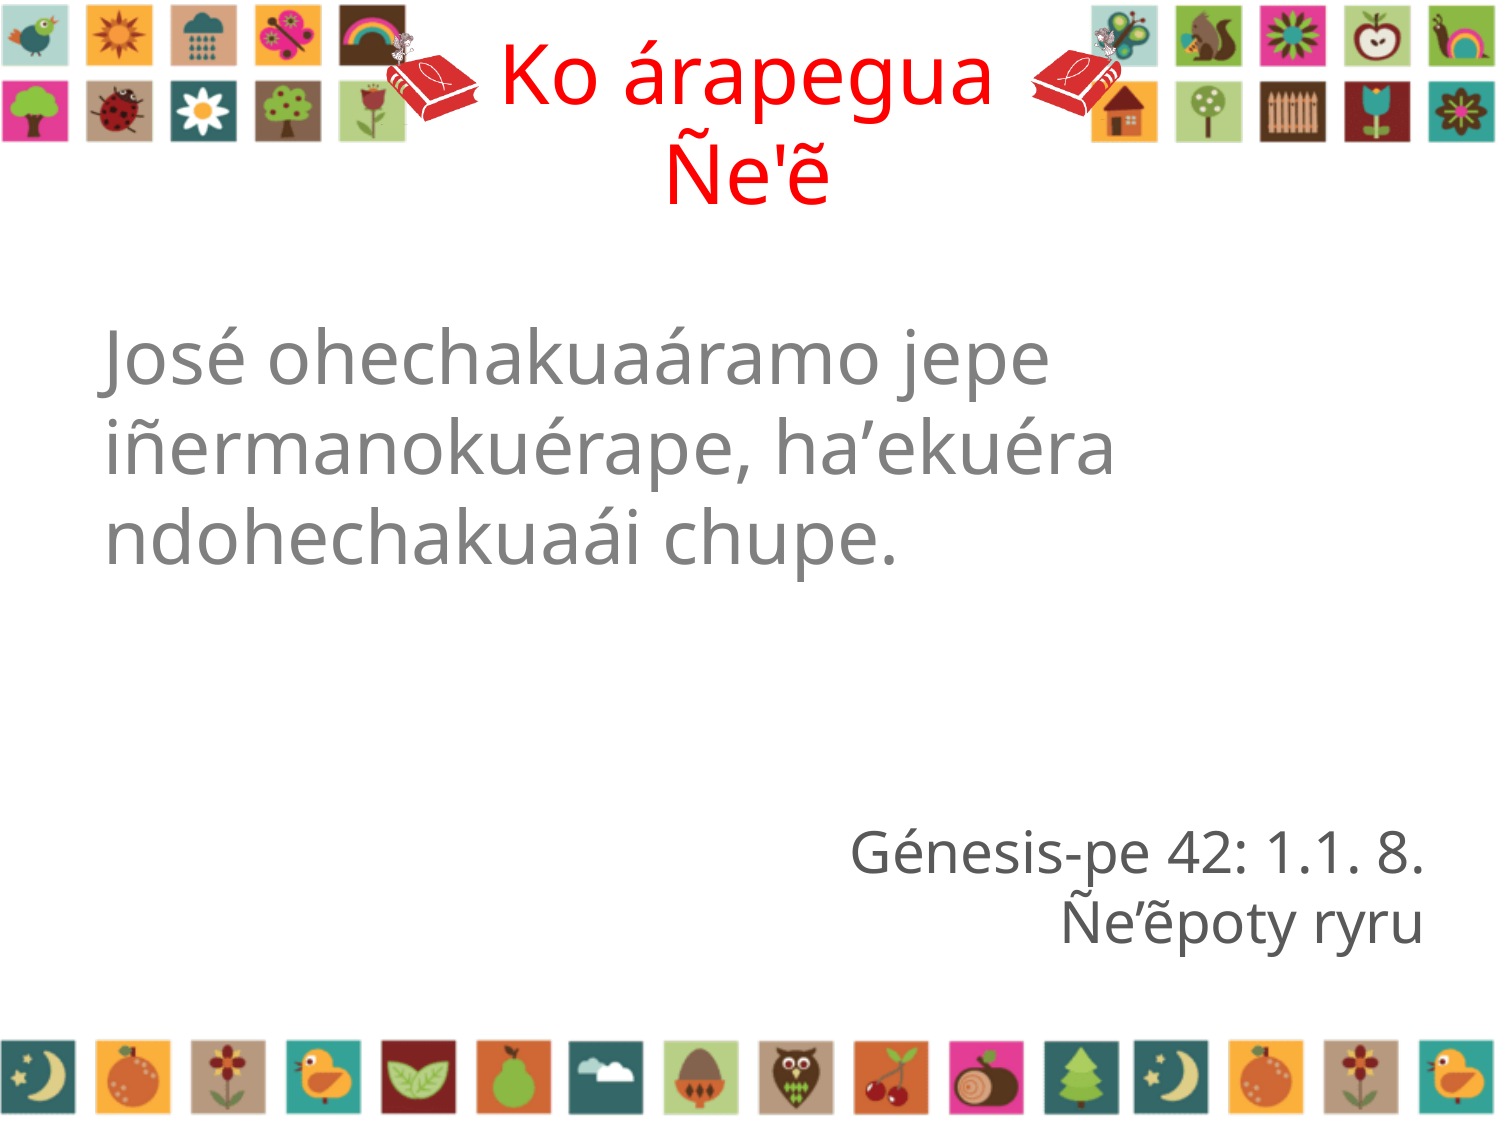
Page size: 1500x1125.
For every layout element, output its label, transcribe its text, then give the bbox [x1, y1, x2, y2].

text_box Génesis-pe 42: 1.1. 8. Ñe’ẽpoty ryru [808, 807, 1441, 963]
text_box Ko árapegua Ñe'ẽ [414, 13, 1080, 229]
picture [0, 3, 511, 150]
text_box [0, 1028, 1500, 1118]
text_box José ohechakuaáramo jepe iñermanokuérape, haʼekuéra ndohechakuaái chupe. [88, 302, 1436, 588]
picture [999, 3, 1500, 150]
